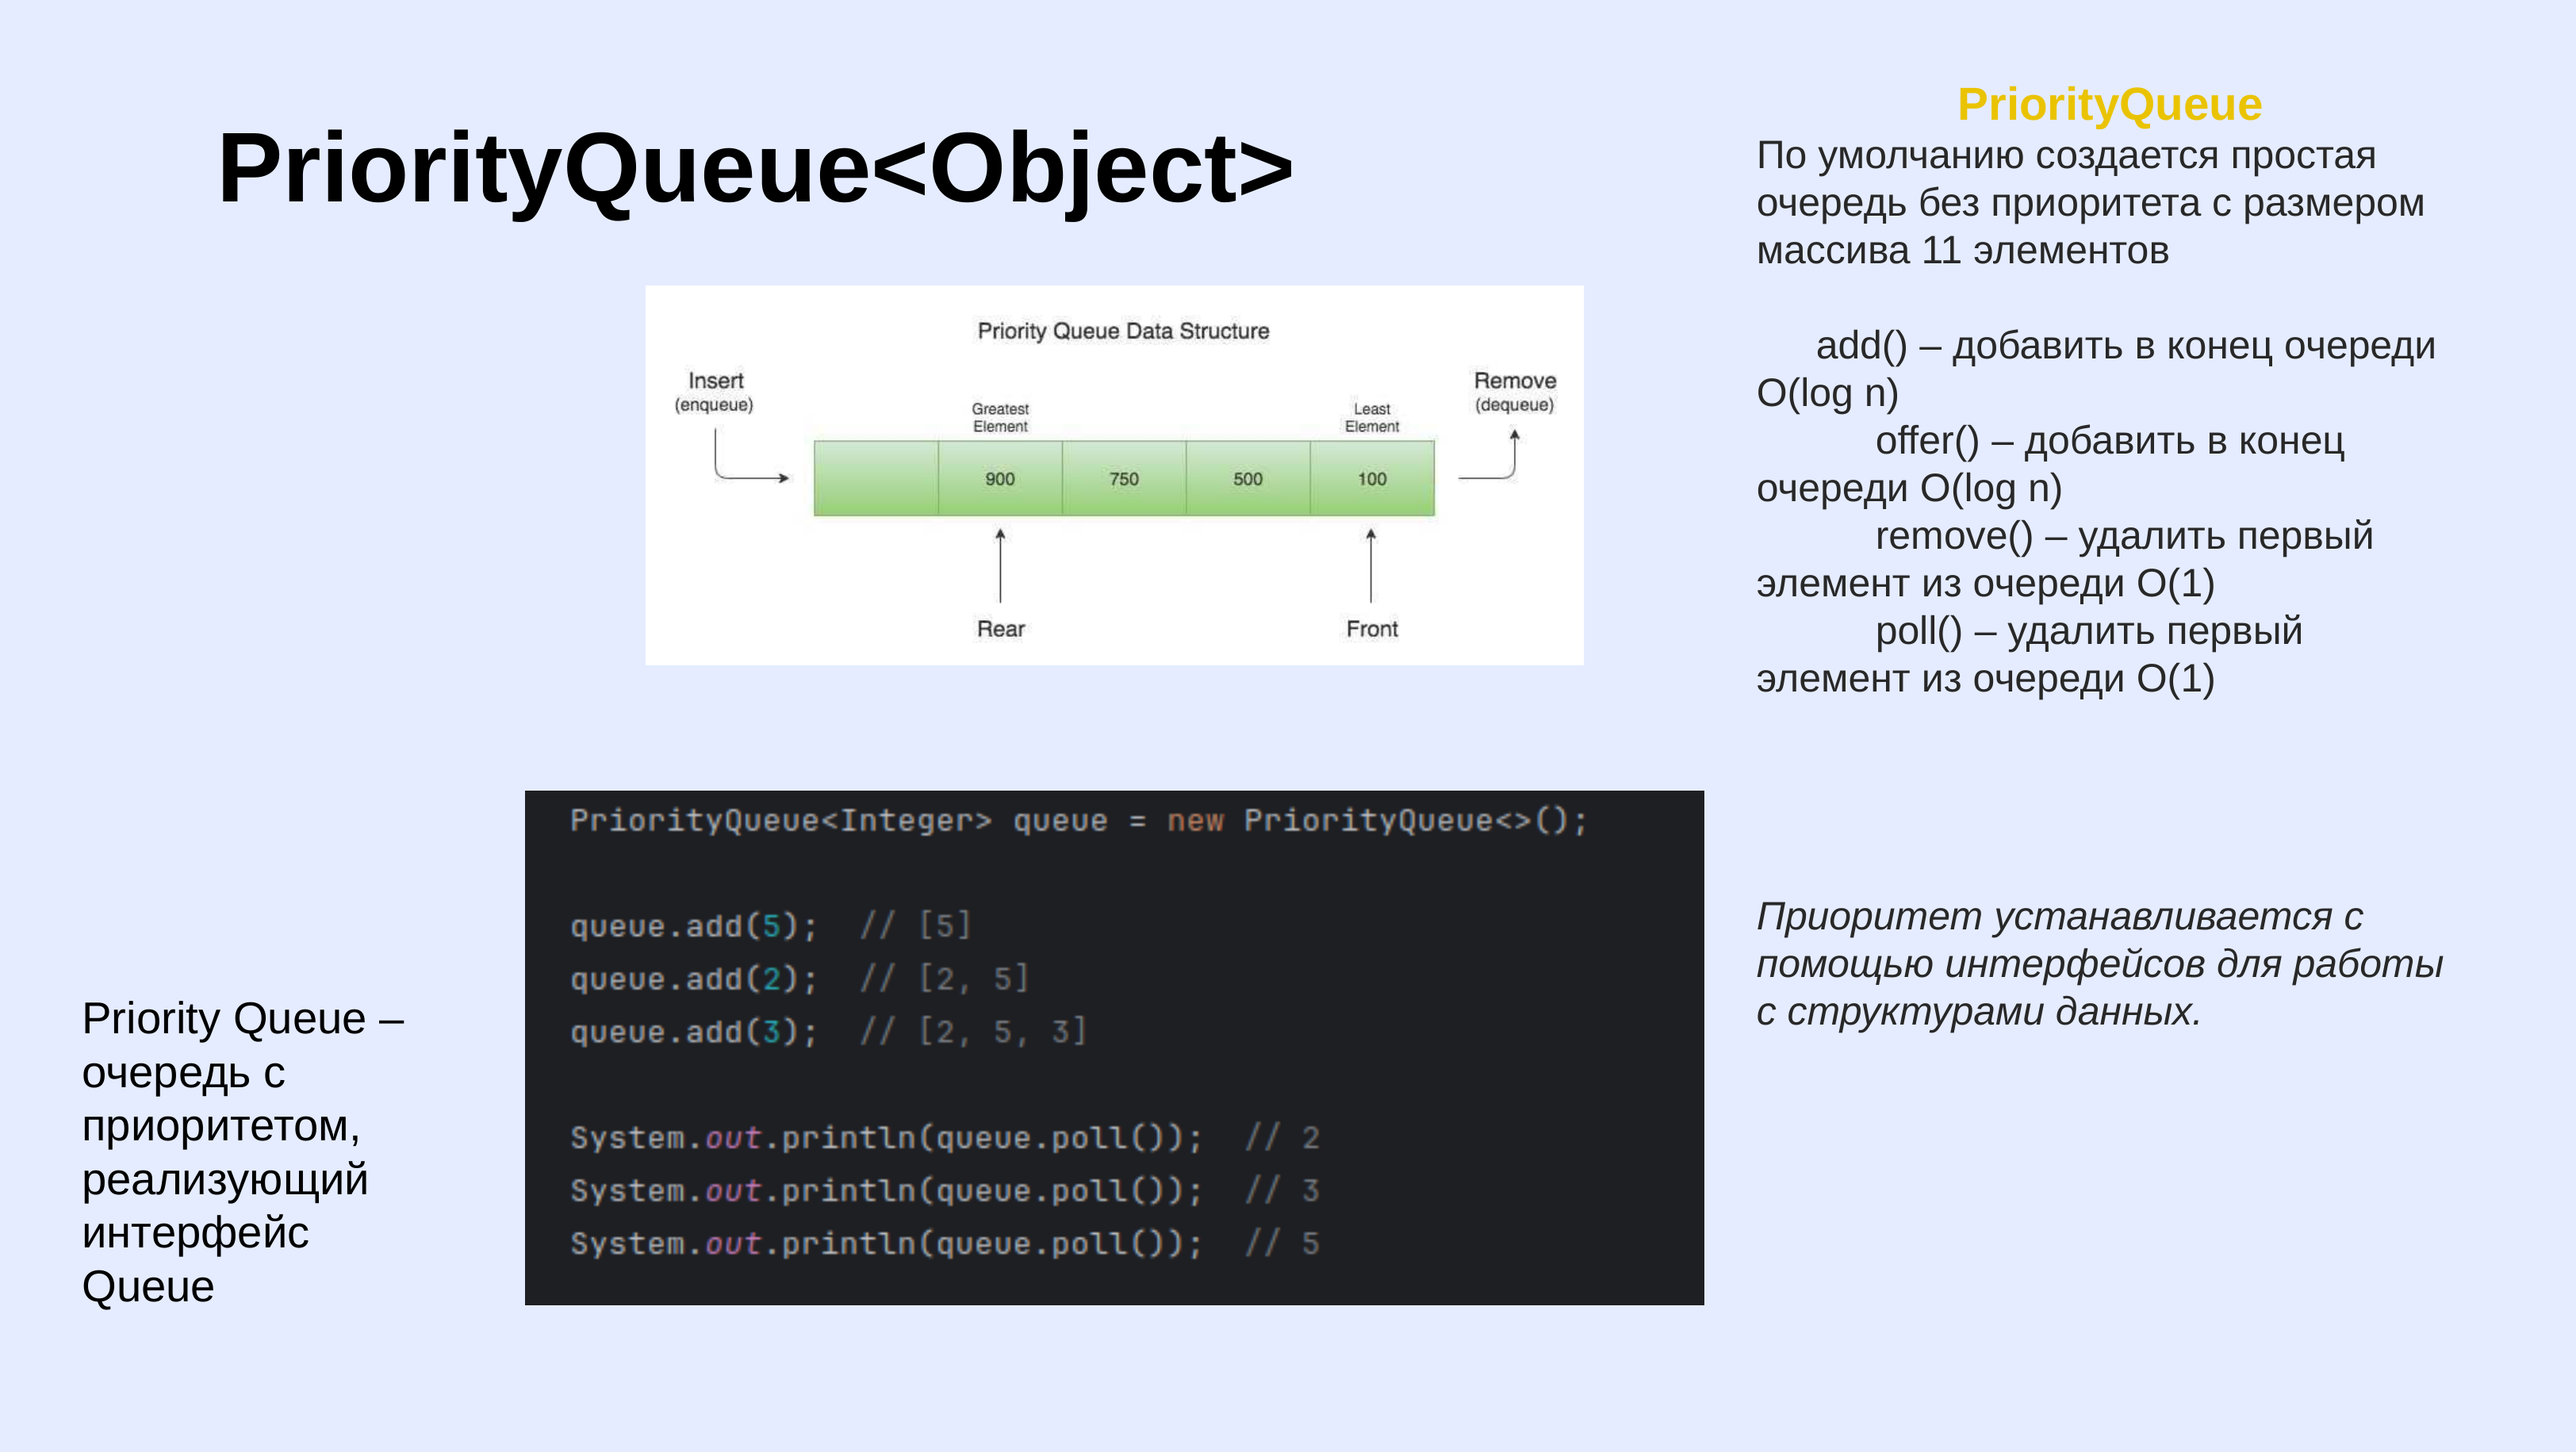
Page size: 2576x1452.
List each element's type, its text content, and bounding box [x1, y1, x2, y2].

text_box PriorityQueue<Object> [217, 99, 1750, 238]
picture [525, 790, 1704, 1306]
text_box Priority Queue – очередь с приоритетом, реализующий интерфейс Queue [70, 977, 460, 1285]
picture [645, 285, 1585, 666]
text_box PriorityQueue По умолчанию создается простая очередь без приоритета с размером массива 11 элементов add() – добавить в конец очереди O(log n) offer() – добавить в конец очереди O(log n) remove() – удалить первый элемент из очереди O(1) poll() – удалить первый элемент из очереди O(1) Приоритет устанавливается с помощью интерфейсов для работы с структурами данных. [1750, 67, 2471, 706]
